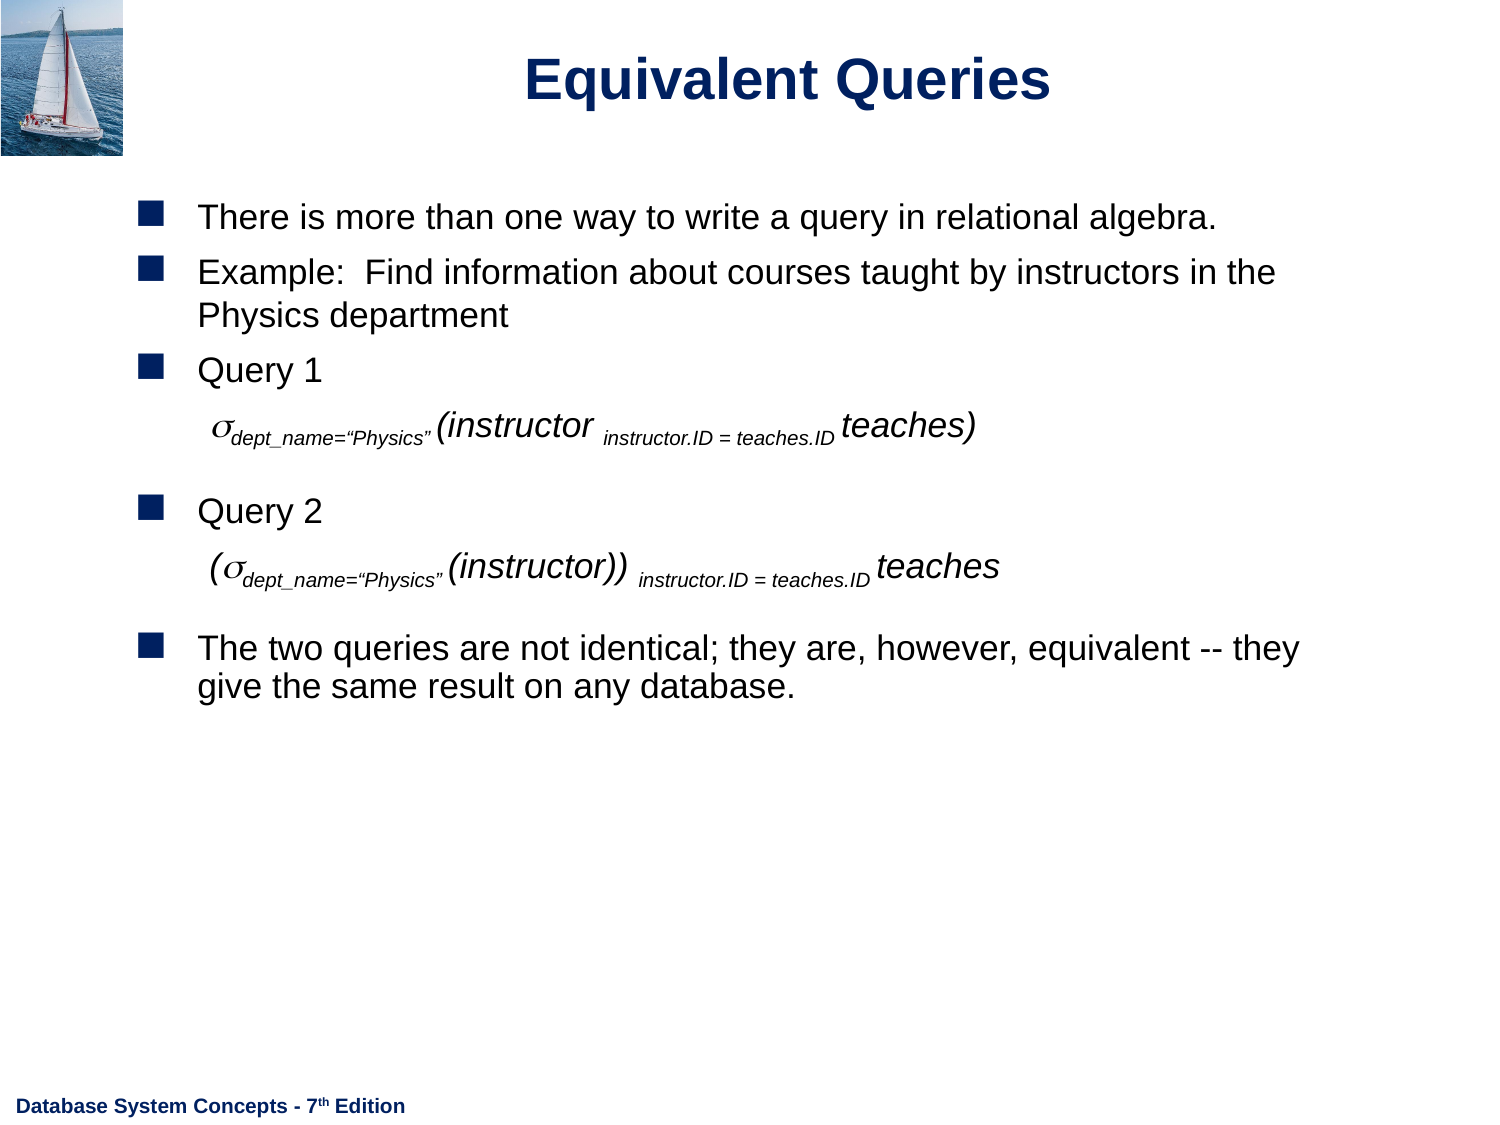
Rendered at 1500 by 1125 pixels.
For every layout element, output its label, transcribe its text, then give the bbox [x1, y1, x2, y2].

title Equivalent Queries [125, 18, 1452, 120]
picture [0, 0, 123, 156]
